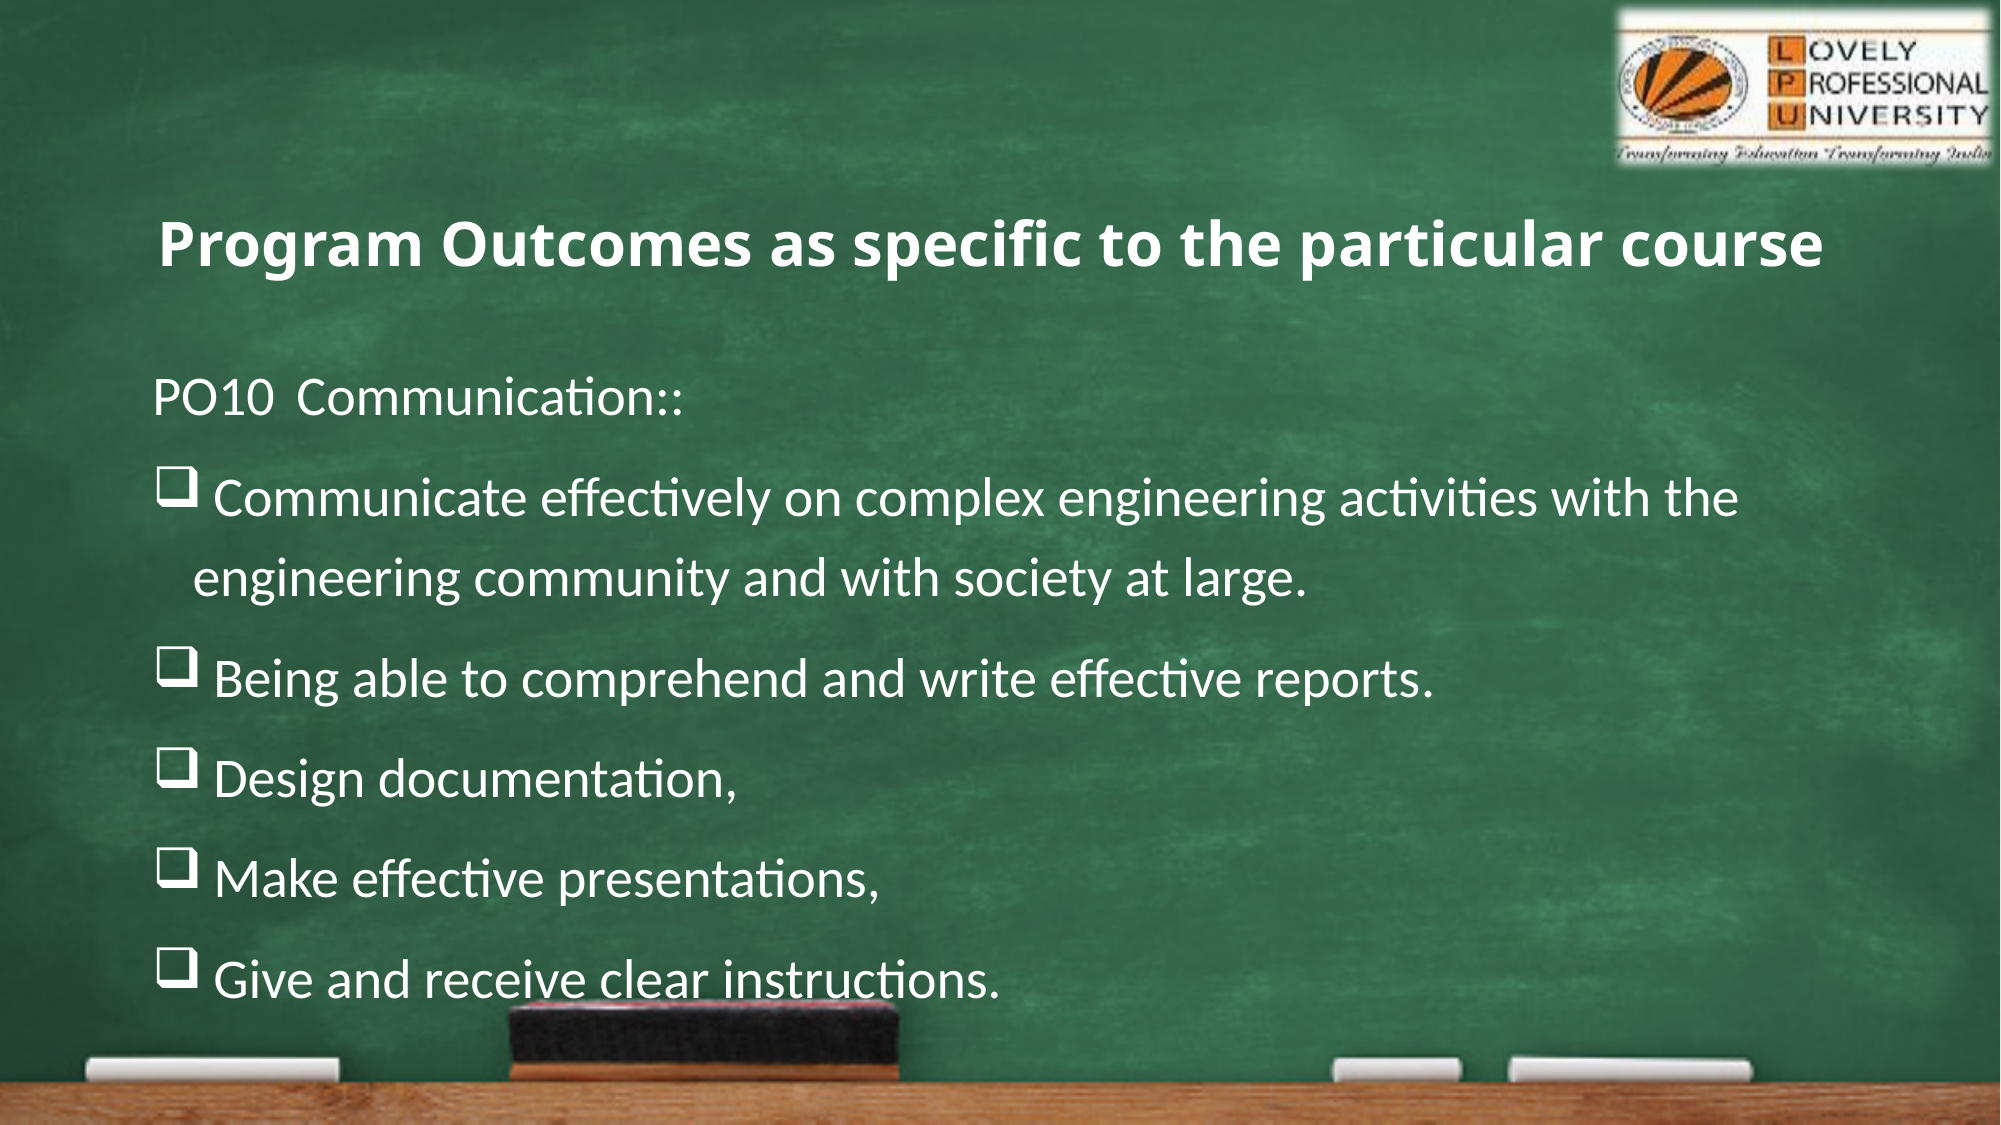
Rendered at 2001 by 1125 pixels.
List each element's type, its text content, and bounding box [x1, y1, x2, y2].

picture [0, 0, 2001, 1125]
list PO10 Communication:: Communicate effectively on complex engineering activities with the engineering community and with society at large. Being able to comprehend and write effective reports. Design documentation, Make effective presentations, Give and receive clear instructions. [137, 339, 1863, 1021]
title Program Outcomes as specific to the particular course [137, 194, 1863, 300]
